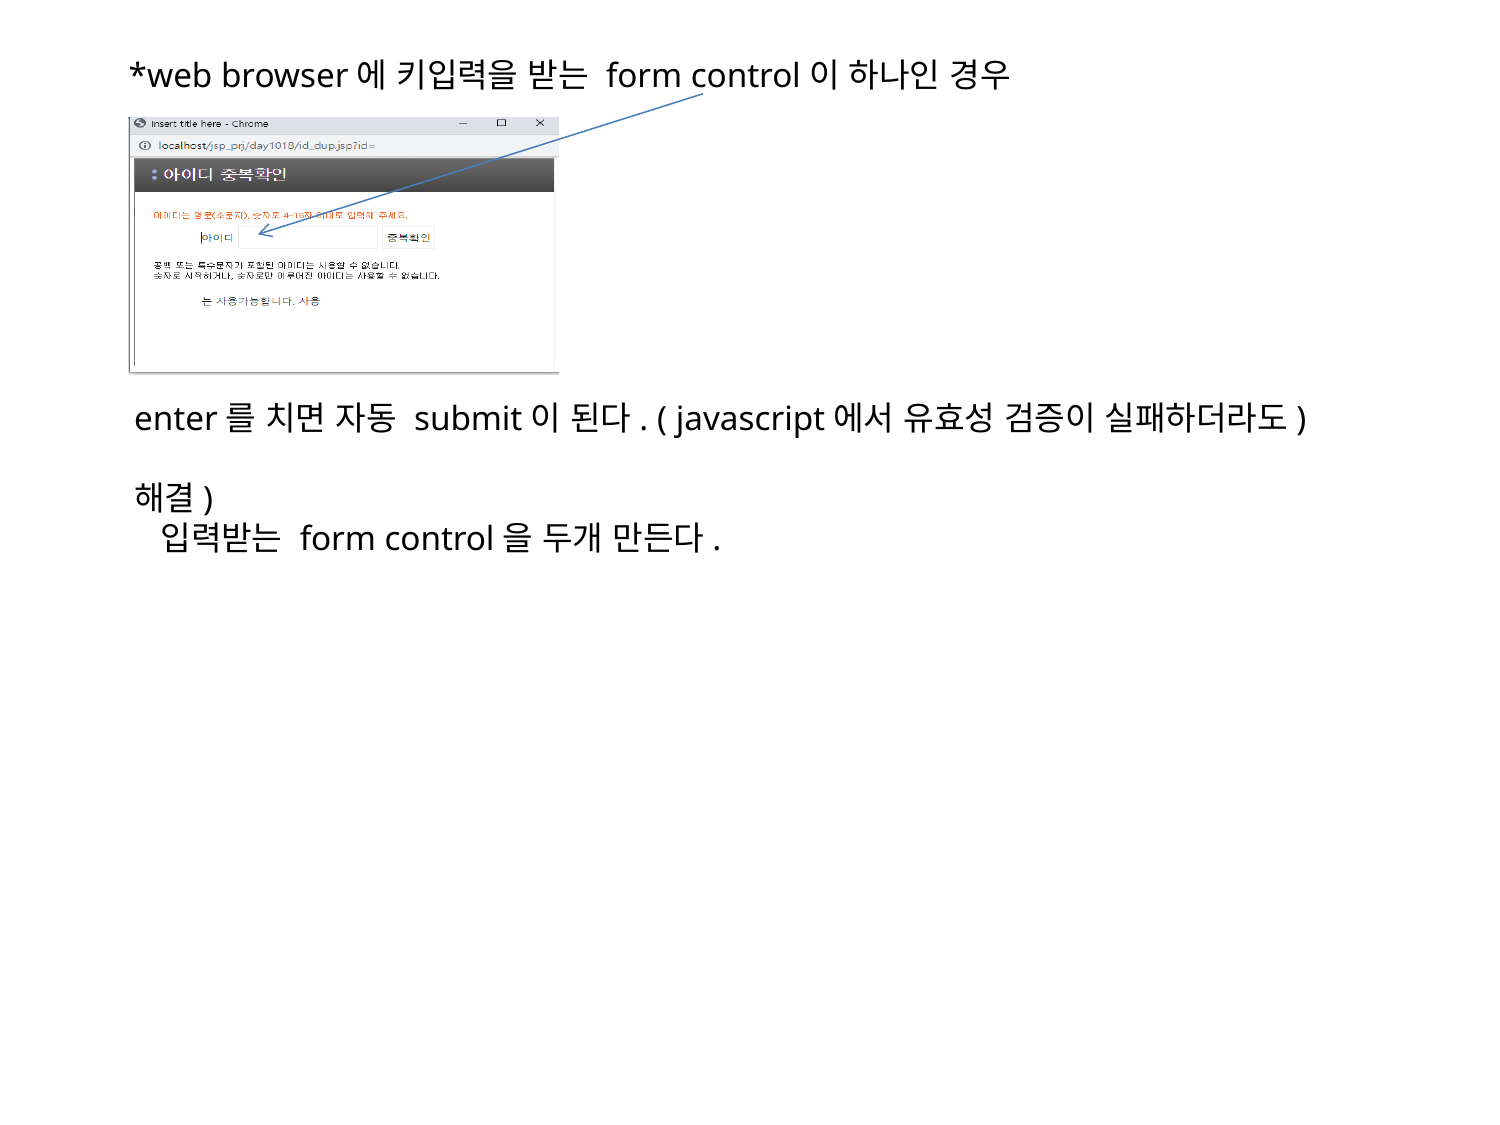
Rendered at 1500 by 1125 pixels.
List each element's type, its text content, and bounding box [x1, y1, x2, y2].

text_box enter를 치면 자동 submit이 된다. ( javascript에서 유효성 검증이 실패하더라도) 해결) 입력받는 form control을 두개 만든다. [119, 389, 1322, 565]
text_box *web browser에 키입력을 받는 form control이 하나인 경우 [113, 46, 1026, 102]
picture [128, 116, 559, 376]
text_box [257, 93, 704, 235]
